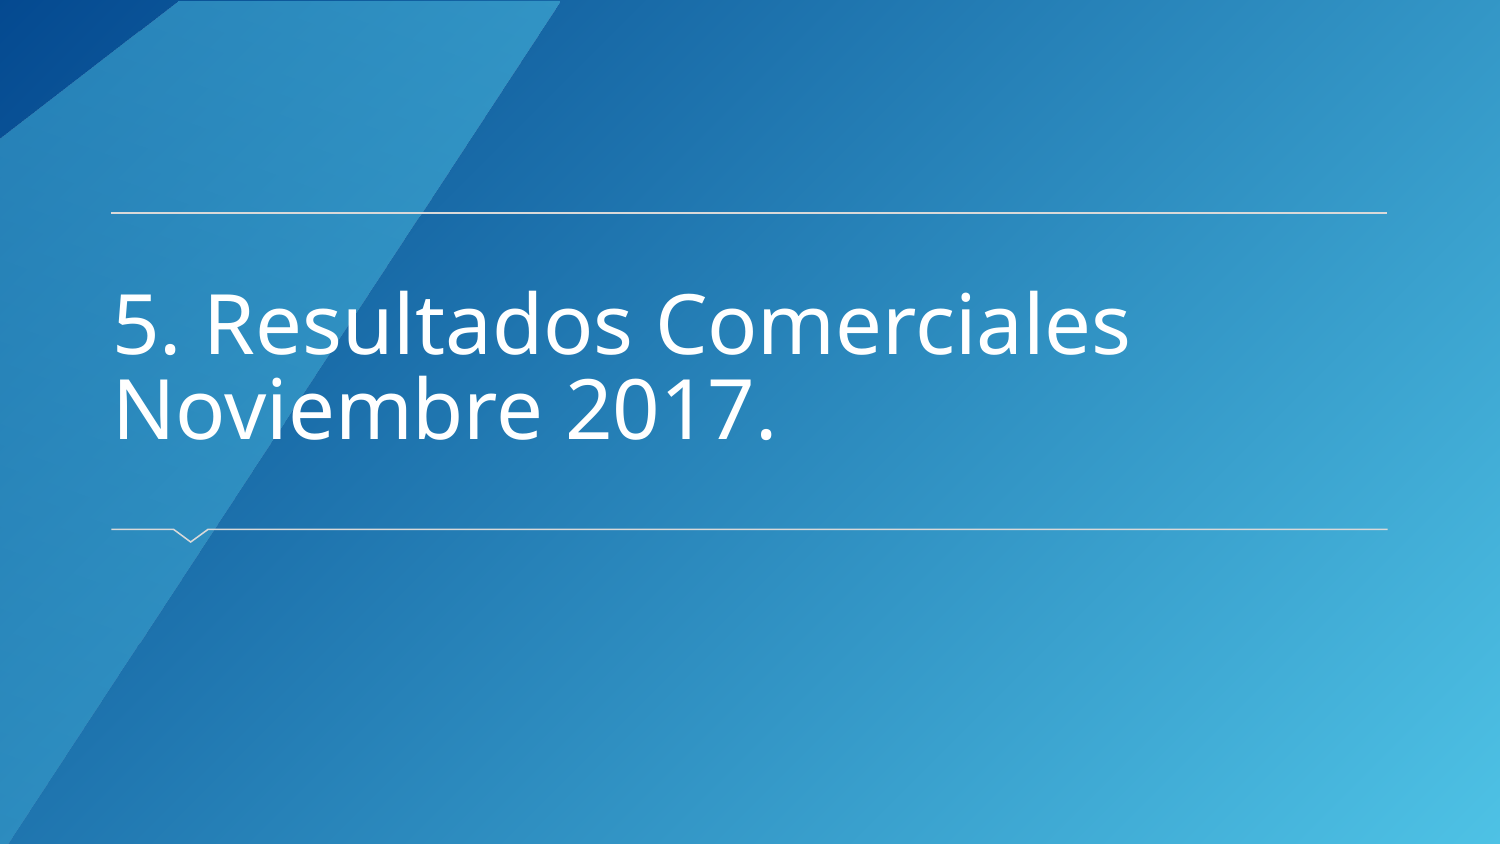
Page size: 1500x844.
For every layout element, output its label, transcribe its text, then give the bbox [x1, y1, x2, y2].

title 5. Resultados Comerciales Noviembre 2017. [112, 234, 1388, 509]
